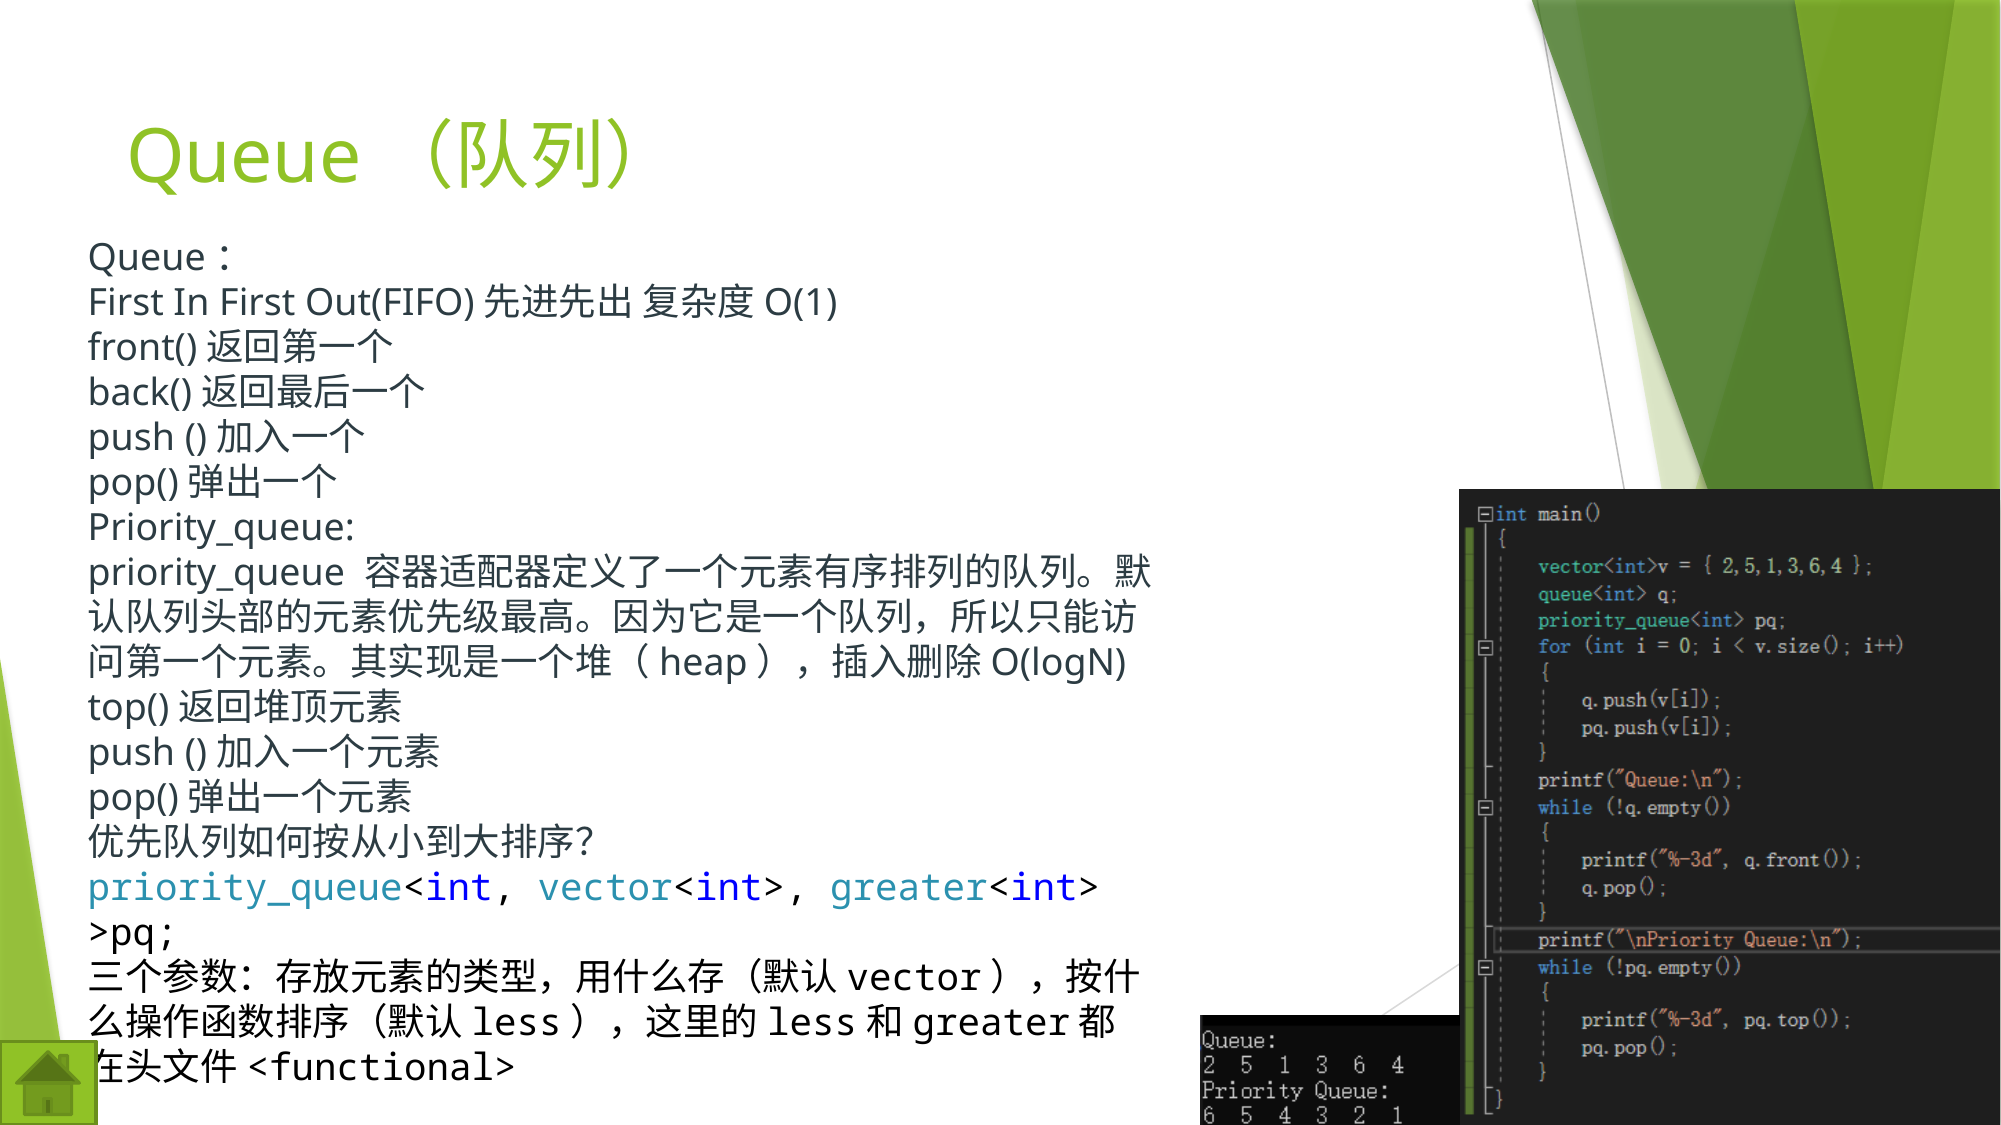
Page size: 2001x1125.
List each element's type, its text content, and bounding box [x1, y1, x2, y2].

text_box [0, 1040, 98, 1125]
text_box Queue： First In First Out(FIFO)先进先出 复杂度O(1) front()返回第一个 back()返回最后一个 push ()加入一个 pop()弹出一个 Priority_queue: priority_queue 容器适配器定义了一个元素有序排列的队列。默认队列头部的元素优先级最高。因为它是一个队列，所以只能访问第一个元素。其实现是一个堆（heap），插入删除O(logN) top()返回堆顶元素 push ()加入一个元素 pop()弹出一个元素 优先队列如何按从小到大排序？ priority_queue<int, vector<int>, greater<int> >pq; 三个参数：存放元素的类型，用什么存（默认vector），按什么操作函数排序（默认less），这里的less和greater都在头文件<functional> [72, 225, 1169, 1125]
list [1458, 489, 2000, 1125]
title Queue（队列） [111, 99, 1522, 317]
picture [1199, 1015, 1460, 1125]
